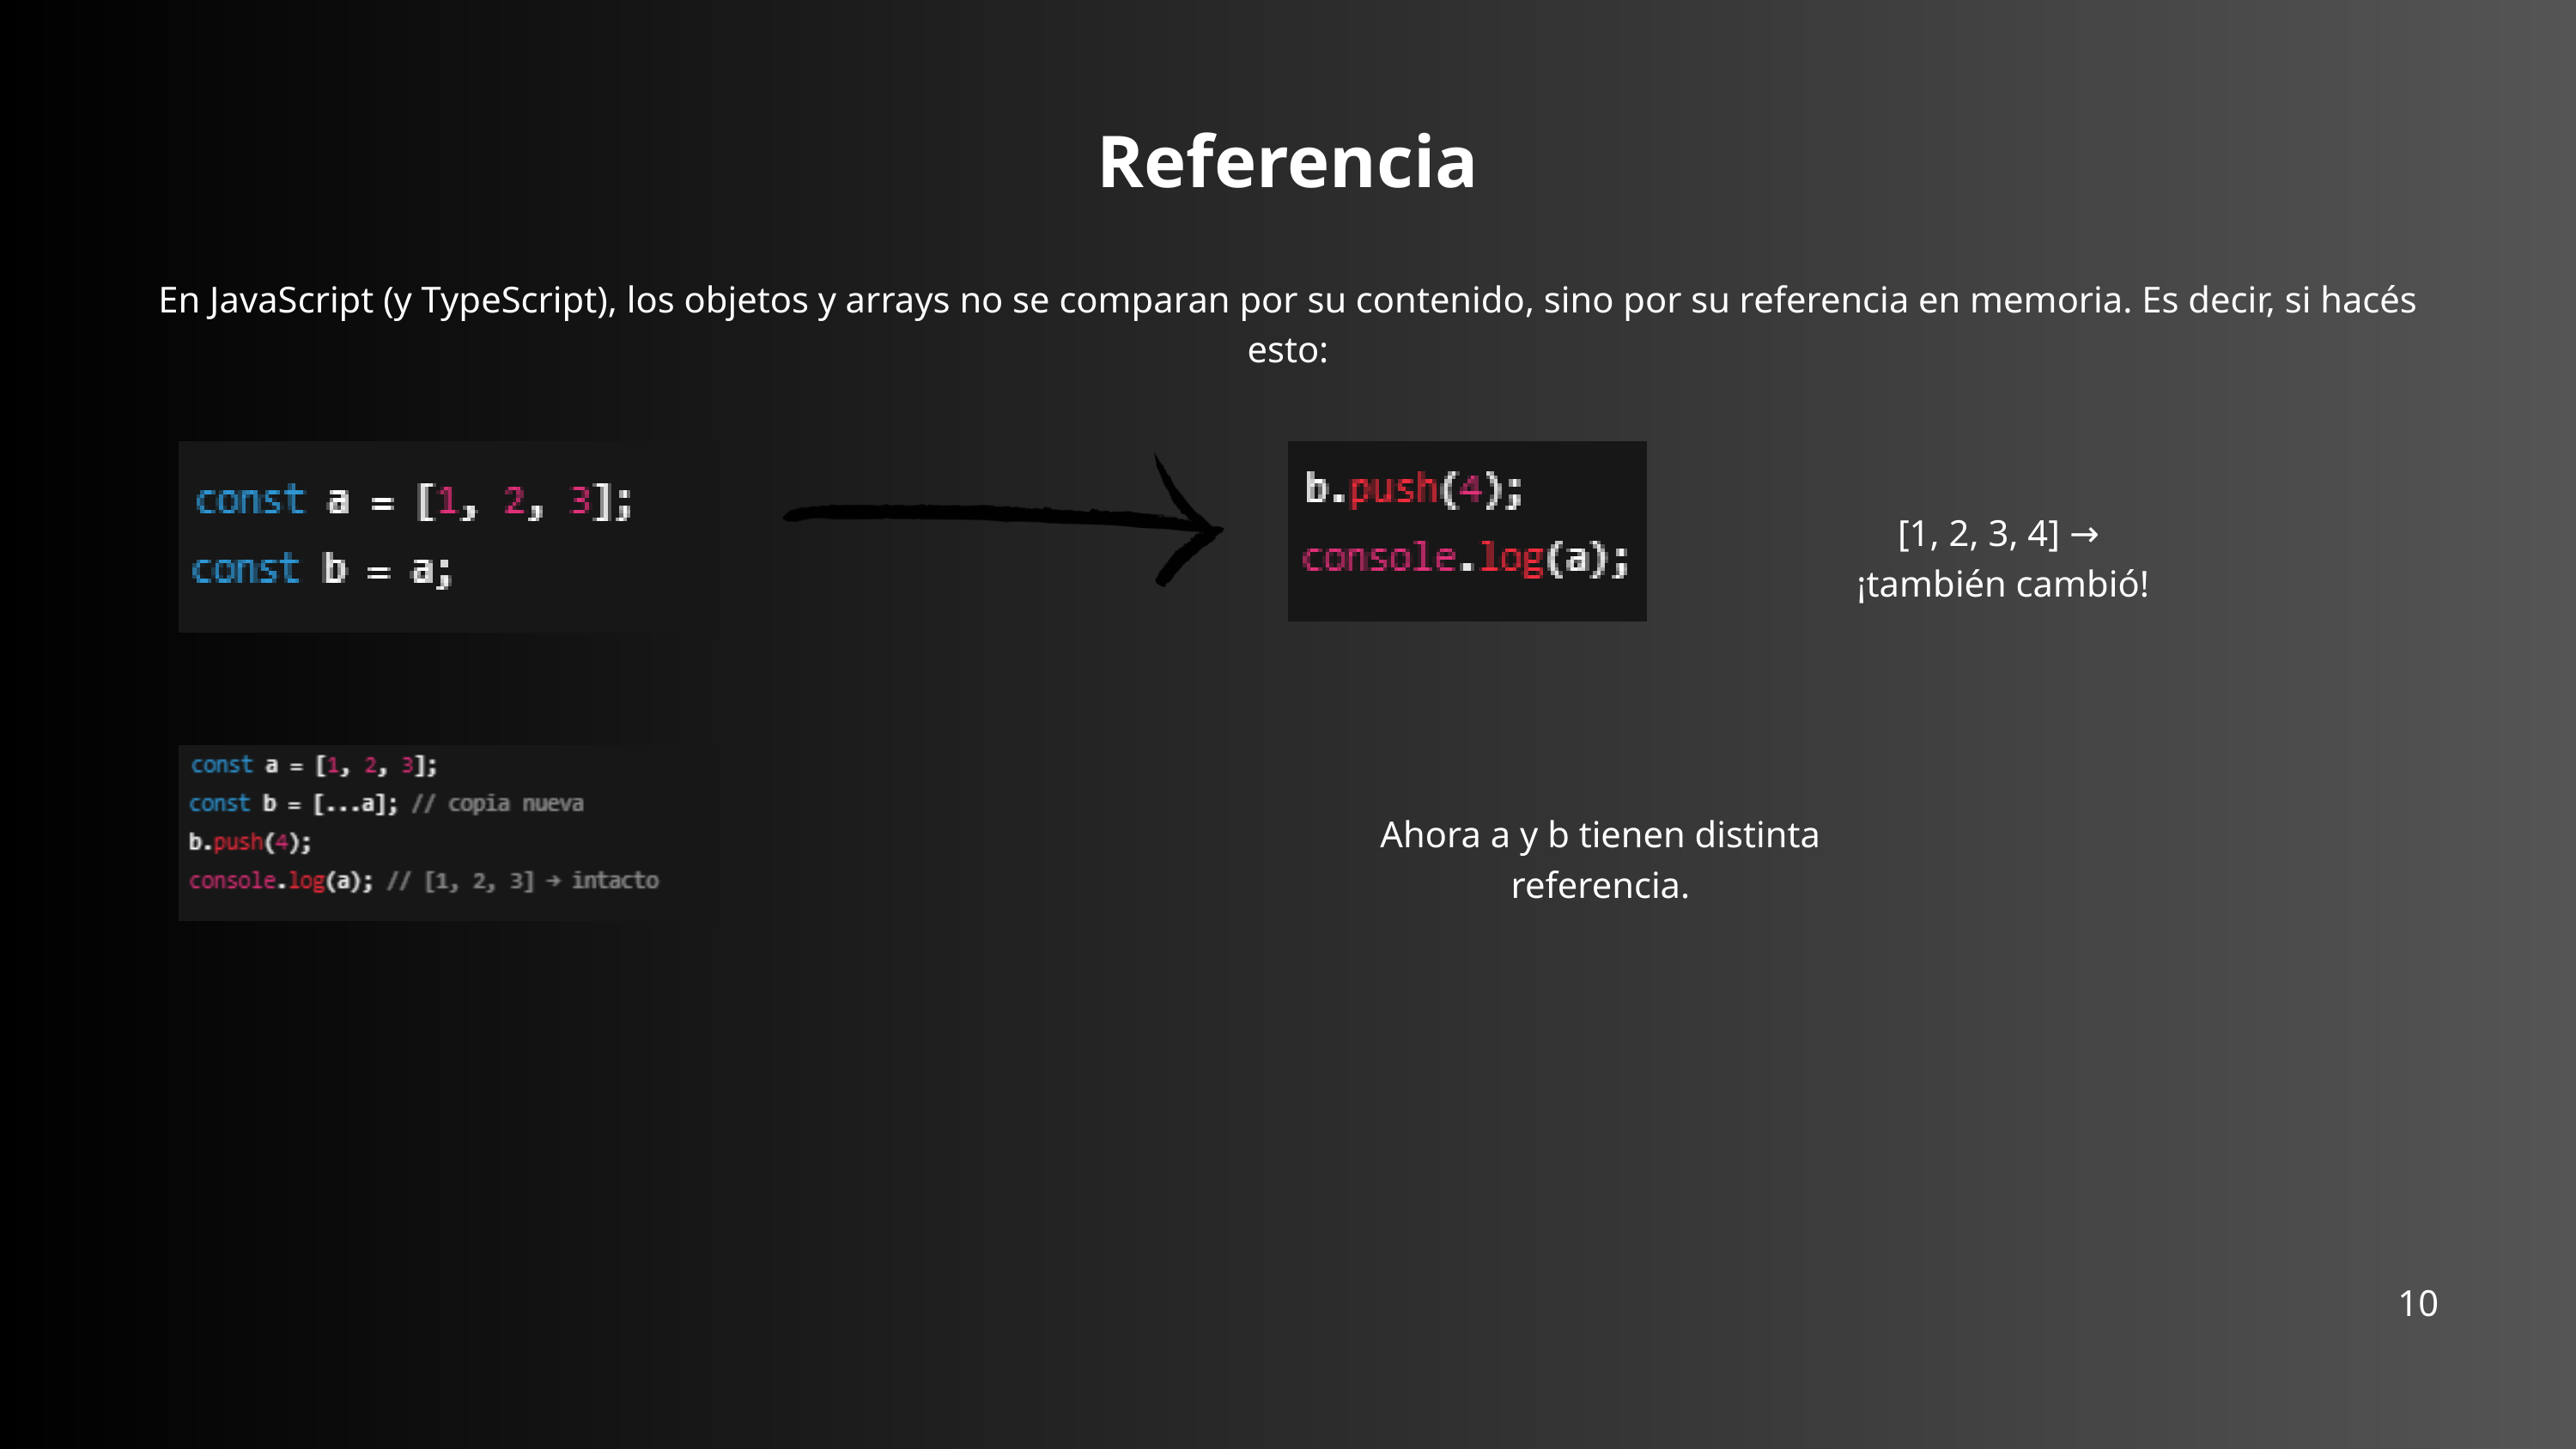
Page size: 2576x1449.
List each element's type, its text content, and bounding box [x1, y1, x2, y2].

text_box [1, 2, 3, 4] → ¡también cambió! [1751, 503, 2256, 604]
text_box [1288, 441, 1647, 621]
text_box [178, 441, 719, 633]
text_box [782, 452, 1224, 587]
text_box 10 [2397, 1273, 2439, 1324]
text_box En JavaScript (y TypeScript), los objetos y arrays no se comparan por su contenido, sino por su referencia en memoria. Es decir, si hacés esto: [144, 270, 2432, 370]
text_box Ahora a y b tienen distinta referencia. [1287, 804, 1913, 906]
text_box [178, 745, 719, 921]
text_box Referencia [1096, 101, 1480, 202]
